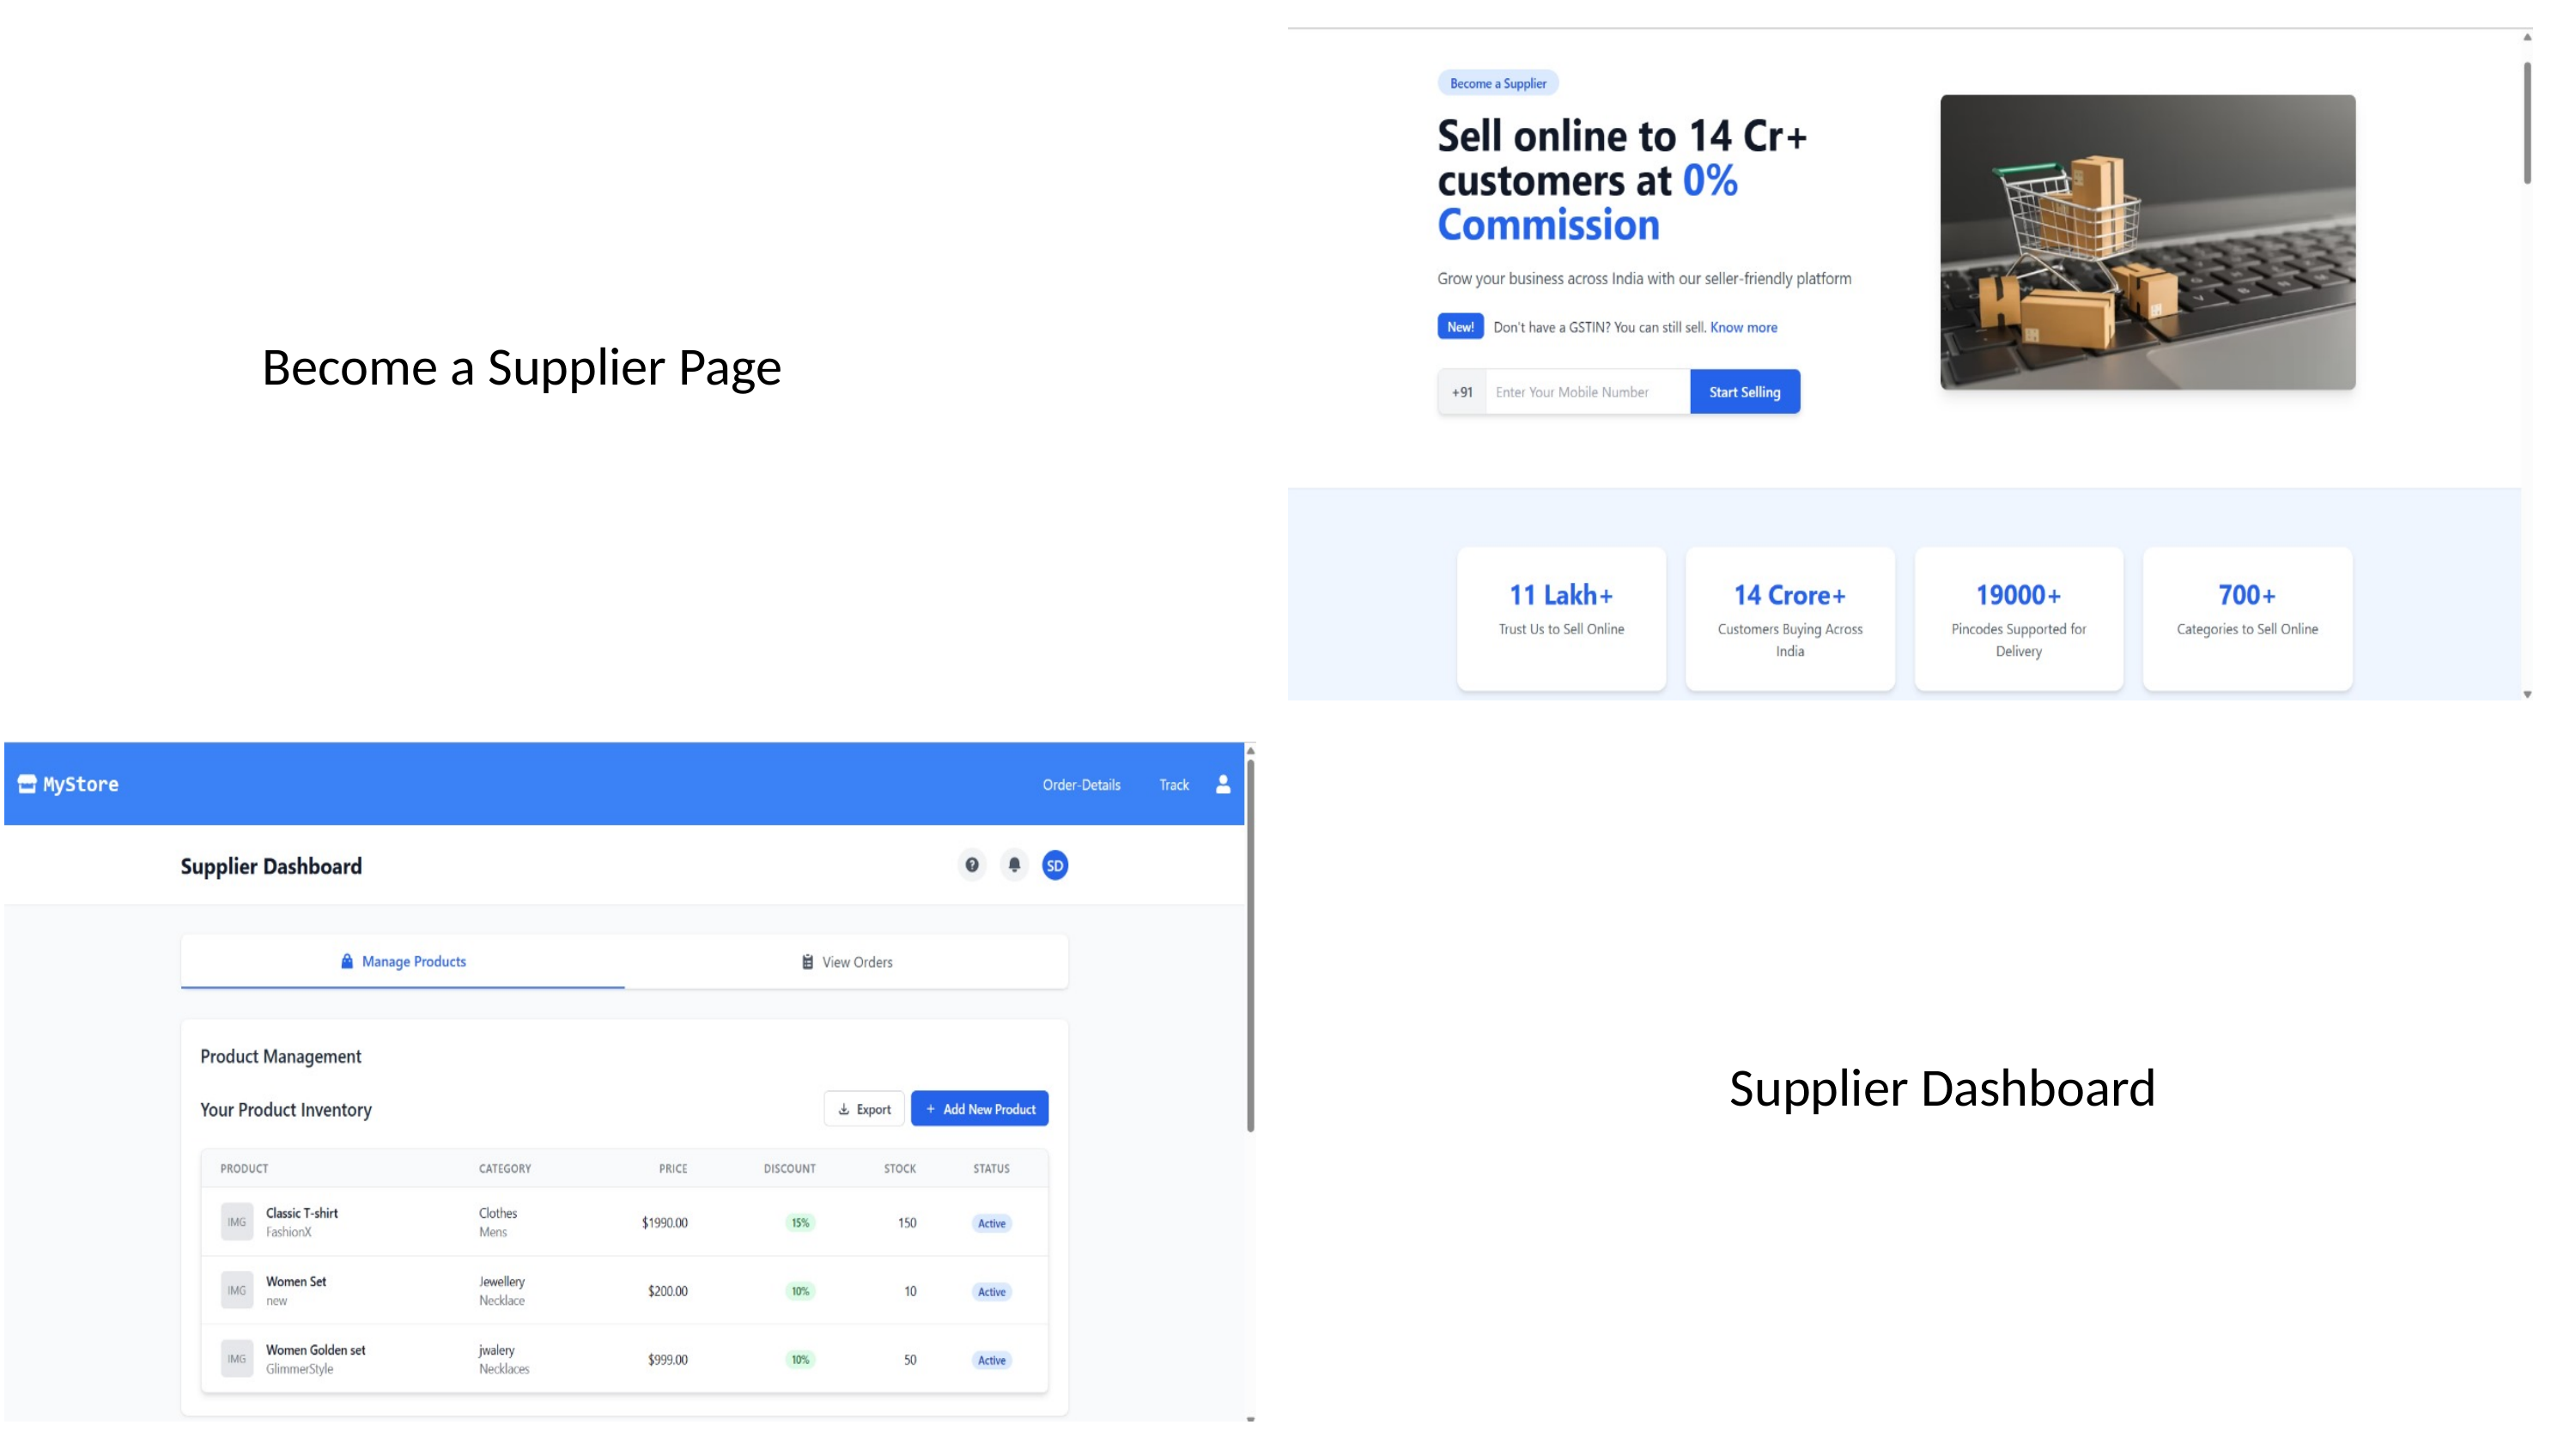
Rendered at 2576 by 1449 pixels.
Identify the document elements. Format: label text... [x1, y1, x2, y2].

picture [4, 741, 1256, 1422]
picture [1287, 27, 2534, 700]
text_box Supplier Dashboard [1716, 1046, 2272, 1124]
text_box Become a Supplier Page [249, 324, 797, 403]
